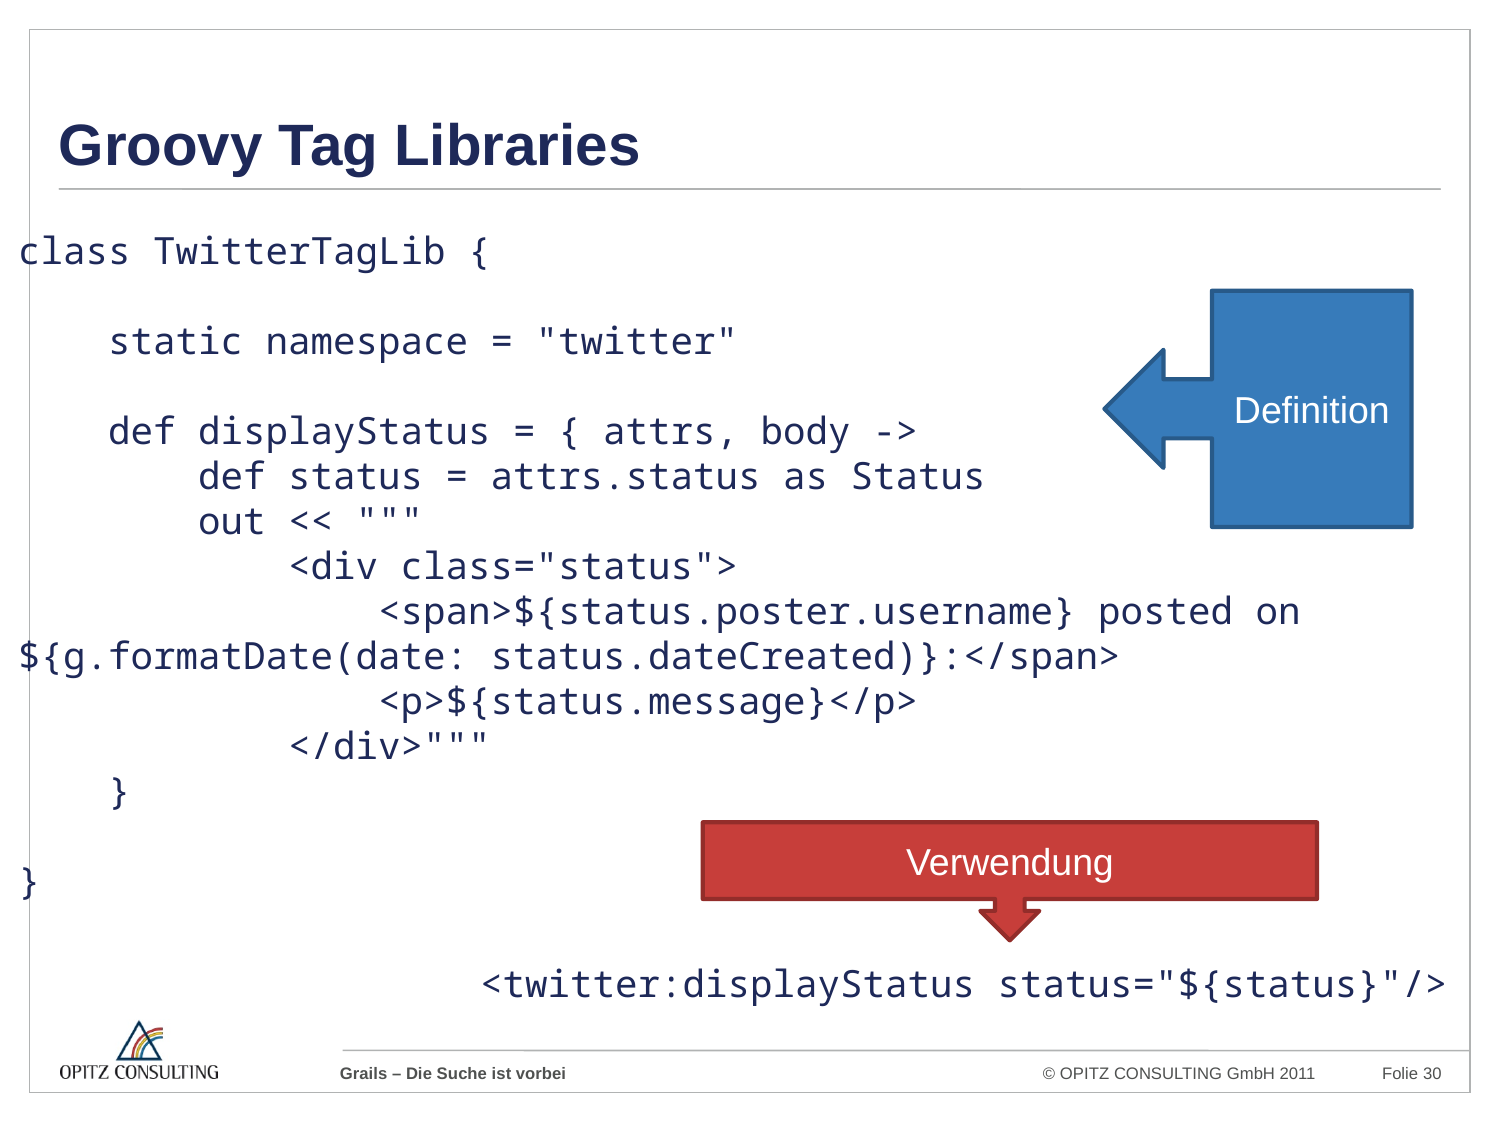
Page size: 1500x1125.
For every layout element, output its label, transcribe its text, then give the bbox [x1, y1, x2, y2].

title Groovy Tag Libraries [59, 35, 1442, 178]
text_box Verwendung [700, 820, 1320, 943]
text_box Definition [1102, 288, 1414, 530]
picture [60, 1019, 218, 1079]
text_box <twitter:displayStatus status="${status}"/> [465, 952, 1463, 1012]
text_box class TwitterTagLib { static namespace = "twitter" def displayStatus = { attrs, body -> def status = attrs.status as Status out << """ <div class="status"> <span>${status.poster.username} posted on ${g.formatDate(date: status.dateCreated)}:</span> <p>${status.message}</p> </div>""" } } [3, 219, 1338, 910]
